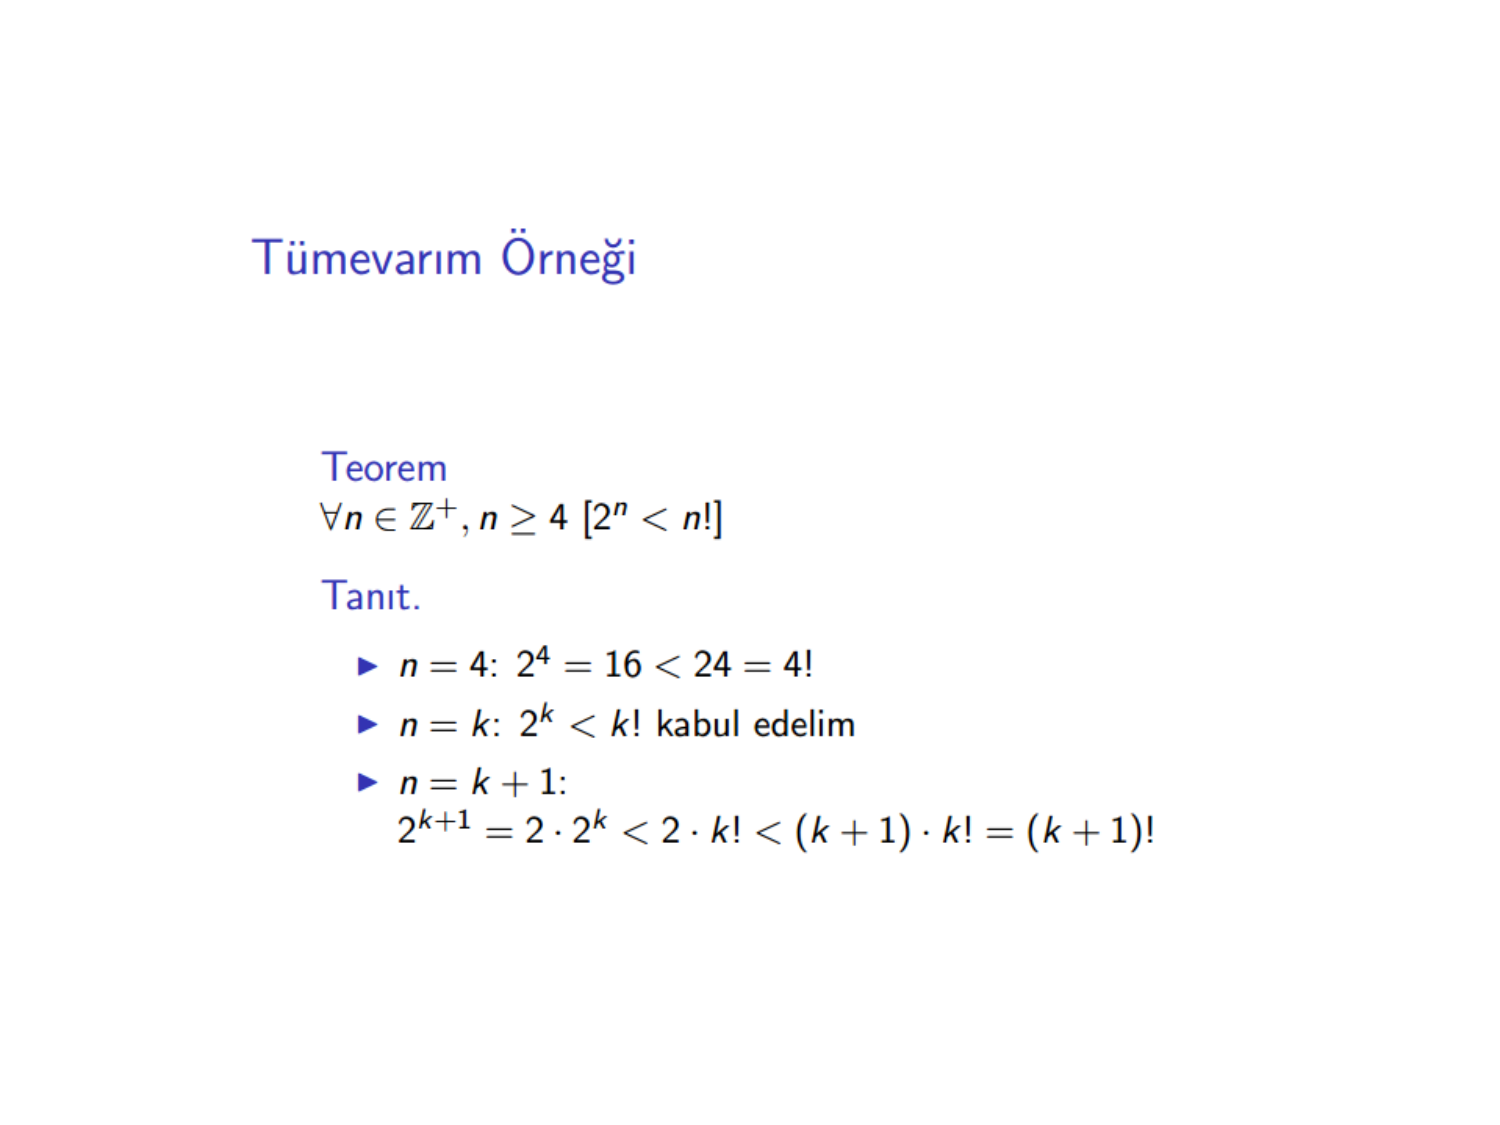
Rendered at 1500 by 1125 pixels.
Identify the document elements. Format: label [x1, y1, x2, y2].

picture [249, 221, 1251, 904]
